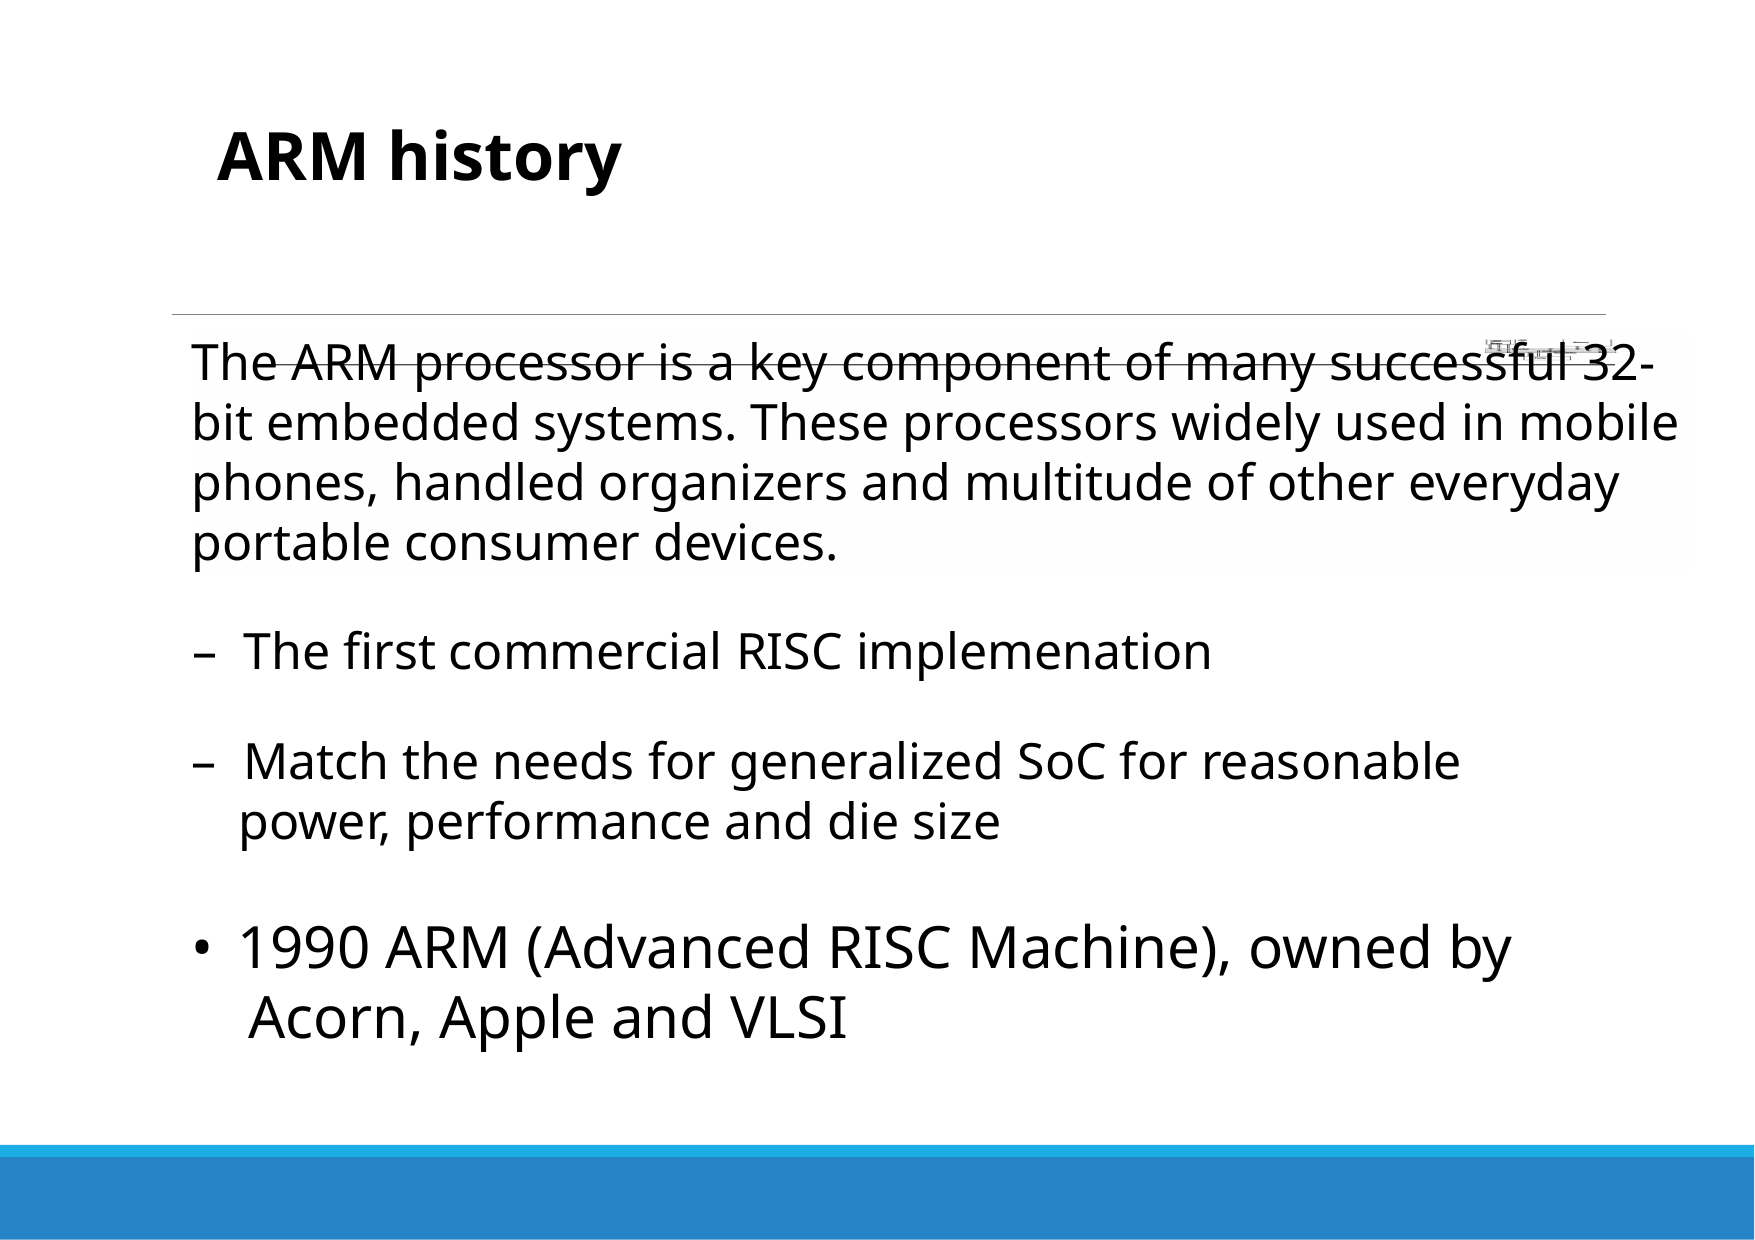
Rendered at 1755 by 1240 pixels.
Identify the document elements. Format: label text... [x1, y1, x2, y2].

text_box The ARM processor is a key component of many successful 32-bit embedded systems. These processors widely used in mobile phones, handled organizers and multitude of other everyday portable consumer devices. [191, 330, 1692, 571]
text_box • 1990 ARM (Advanced RISC Machine), owned by Acorn, Apple and VLSI [191, 912, 1648, 1051]
text_box – The first commercial RISC implemenation [191, 621, 1316, 680]
text_box – Match the needs for generalized SoC for reasonable power, performance and die size [191, 731, 1578, 850]
text_box ARM history [217, 115, 686, 194]
